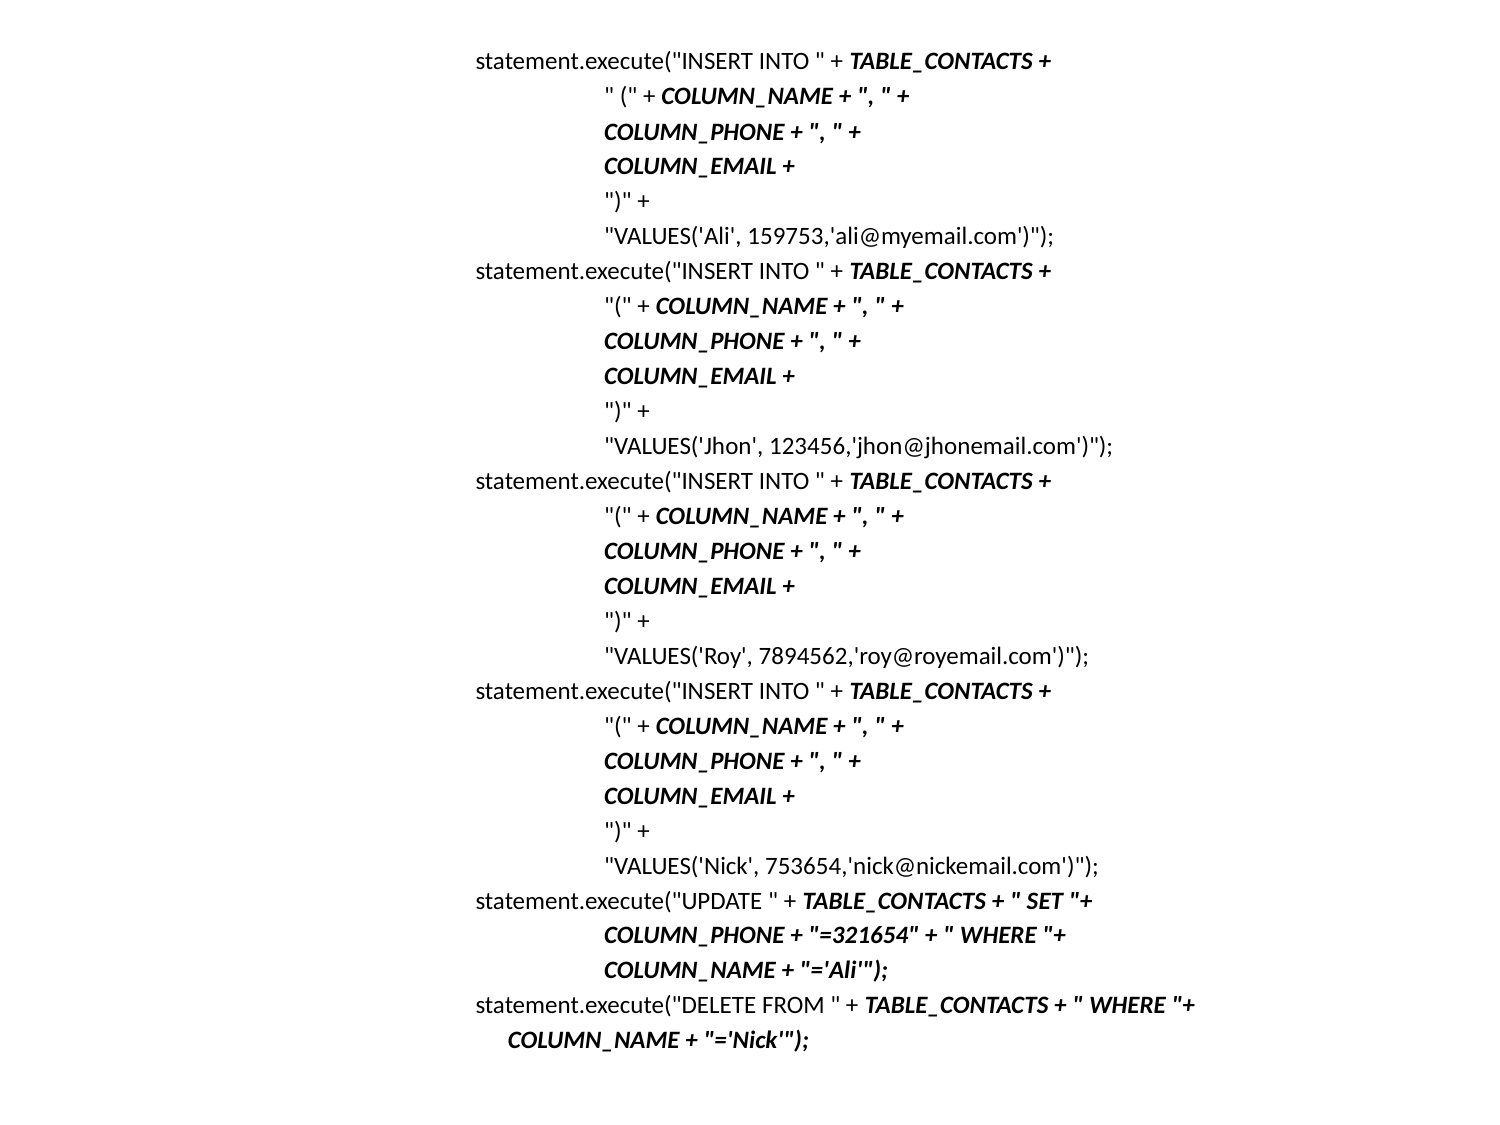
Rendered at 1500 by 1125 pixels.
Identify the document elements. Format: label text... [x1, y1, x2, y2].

list statement.execute("INSERT INTO " + TABLE_CONTACTS + " (" + COLUMN_NAME + ", " + COLUMN_PHONE + ", " + COLUMN_EMAIL + ")" + "VALUES('Ali', 159753,'ali@myemail.com')"); statement.execute("INSERT INTO " + TABLE_CONTACTS + "(" + COLUMN_NAME + ", " + COLUMN_PHONE + ", " + COLUMN_EMAIL + ")" + "VALUES('Jhon', 123456,'jhon@jhonemail.com')"); statement.execute("INSERT INTO " + TABLE_CONTACTS + "(" + COLUMN_NAME + ", " + COLUMN_PHONE + ", " + COLUMN_EMAIL + ")" + "VALUES('Roy', 7894562,'roy@royemail.com')"); statement.execute("INSERT INTO " + TABLE_CONTACTS + "(" + COLUMN_NAME + ", " + COLUMN_PHONE + ", " + COLUMN_EMAIL + ")" + "VALUES('Nick', 753654,'nick@nickemail.com')"); statement.execute("UPDATE " + TABLE_CONTACTS + " SET "+ COLUMN_PHONE + "=321654" + " WHERE "+ COLUMN_NAME + "='Ali'"); statement.execute("DELETE FROM " + TABLE_CONTACTS + " WHERE "+ COLUMN_NAME + "='Nick'"); [75, 37, 1425, 1075]
